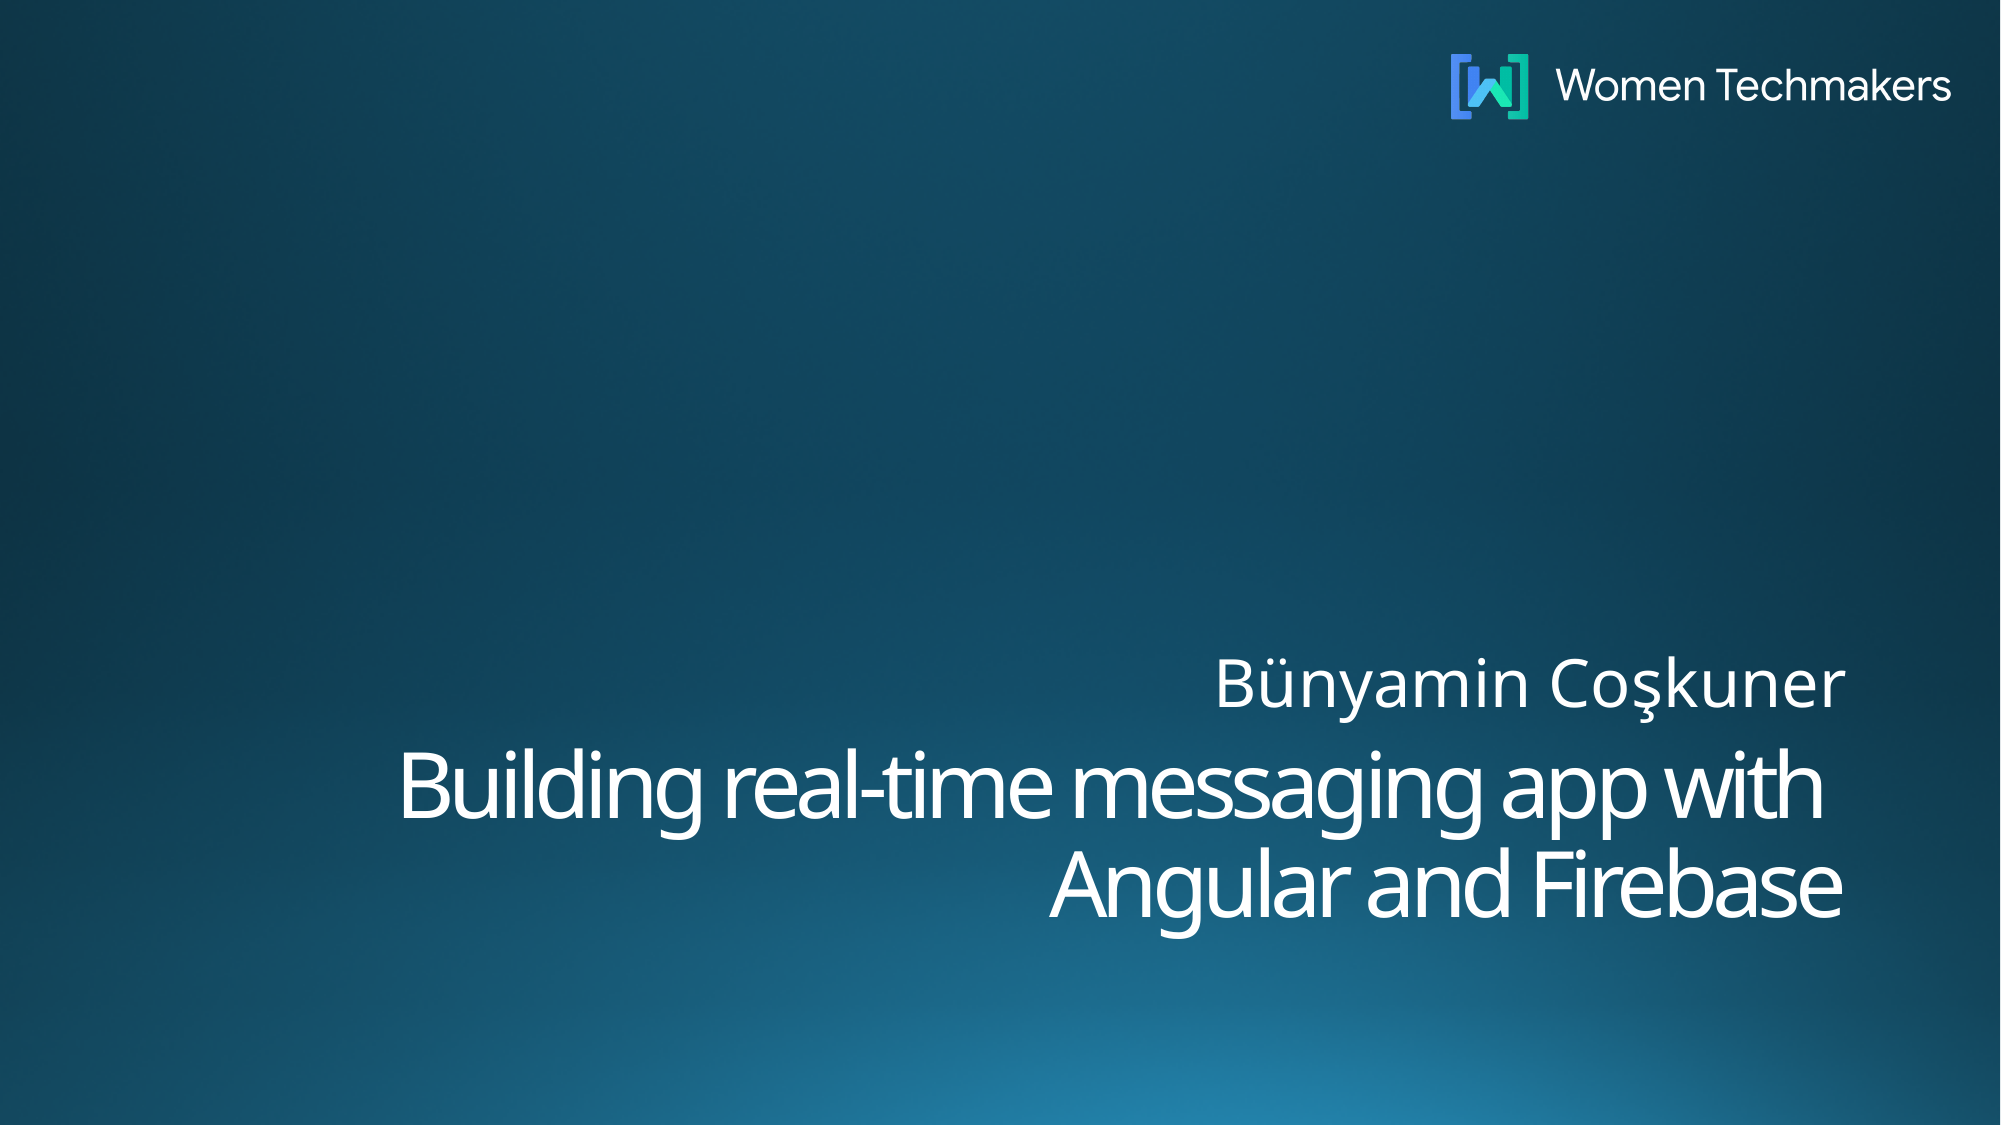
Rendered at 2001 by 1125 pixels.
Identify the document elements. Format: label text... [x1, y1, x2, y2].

title Building real-time messaging app with Angular and Firebase [362, 732, 1863, 1002]
picture [0, 0, 2001, 1125]
subtitle Bünyamin Coşkuner [362, 606, 1863, 730]
